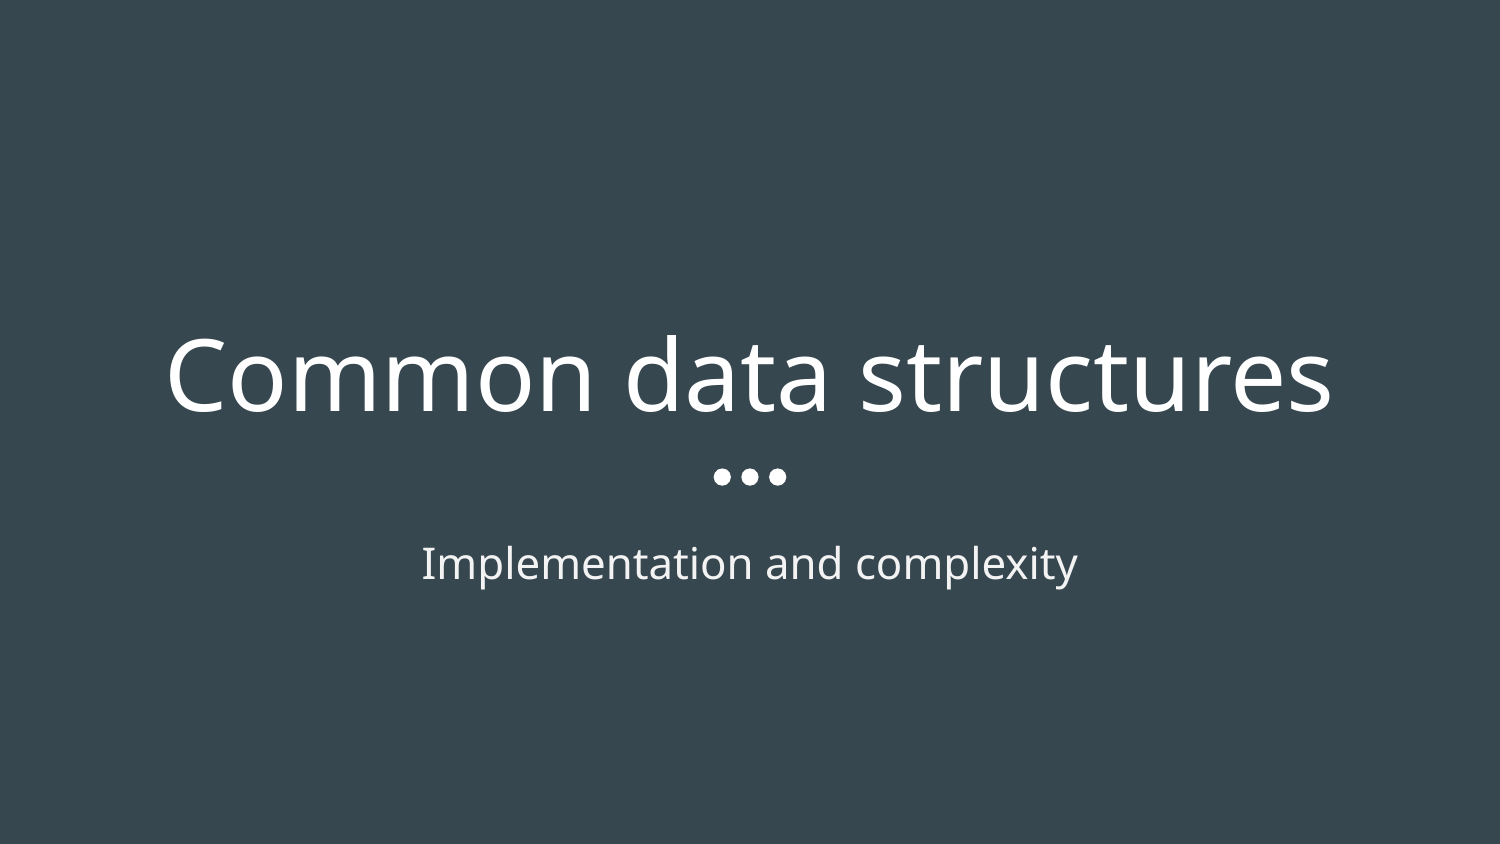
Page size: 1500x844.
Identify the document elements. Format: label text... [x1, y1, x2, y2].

subtitle Implementation and complexity [110, 520, 1390, 651]
title Common data structures [110, 162, 1390, 447]
